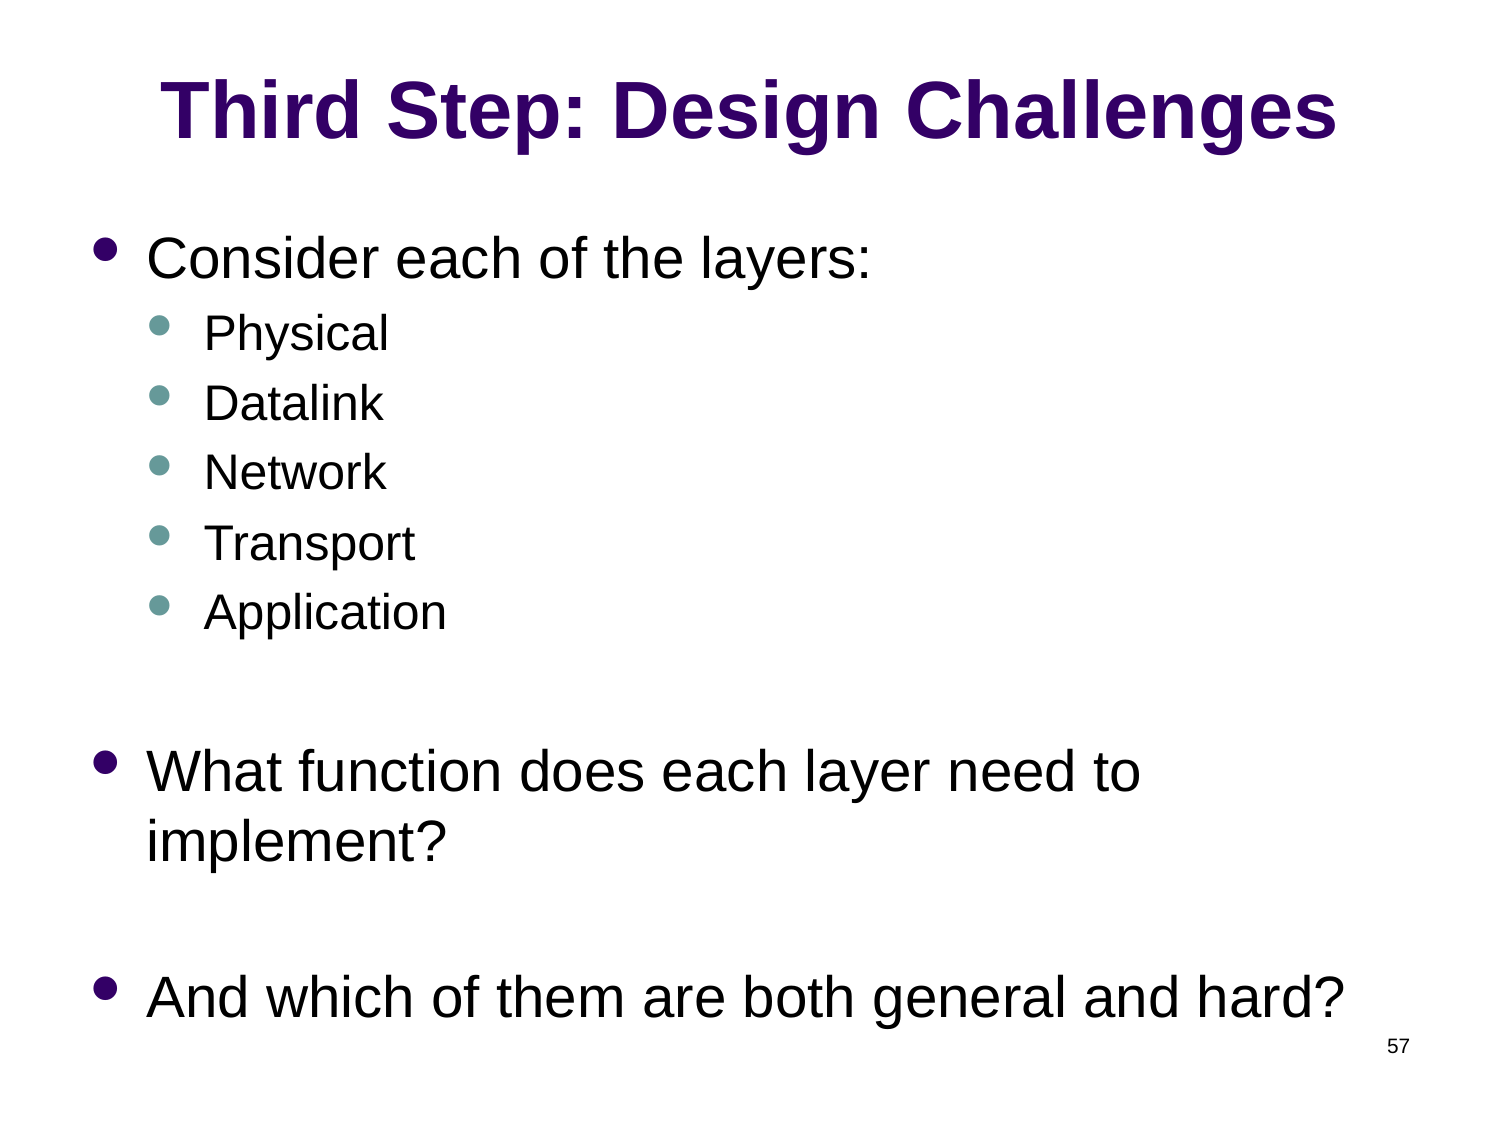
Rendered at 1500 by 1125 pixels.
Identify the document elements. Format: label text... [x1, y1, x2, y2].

list Consider each of the layers: Physical Datalink Network Transport Application What function does each layer need to implement? And which of them are both general and hard? [75, 212, 1475, 1006]
title Third Step: Design Challenges [0, 20, 1500, 163]
slide_number 57 [1074, 1024, 1426, 1101]
